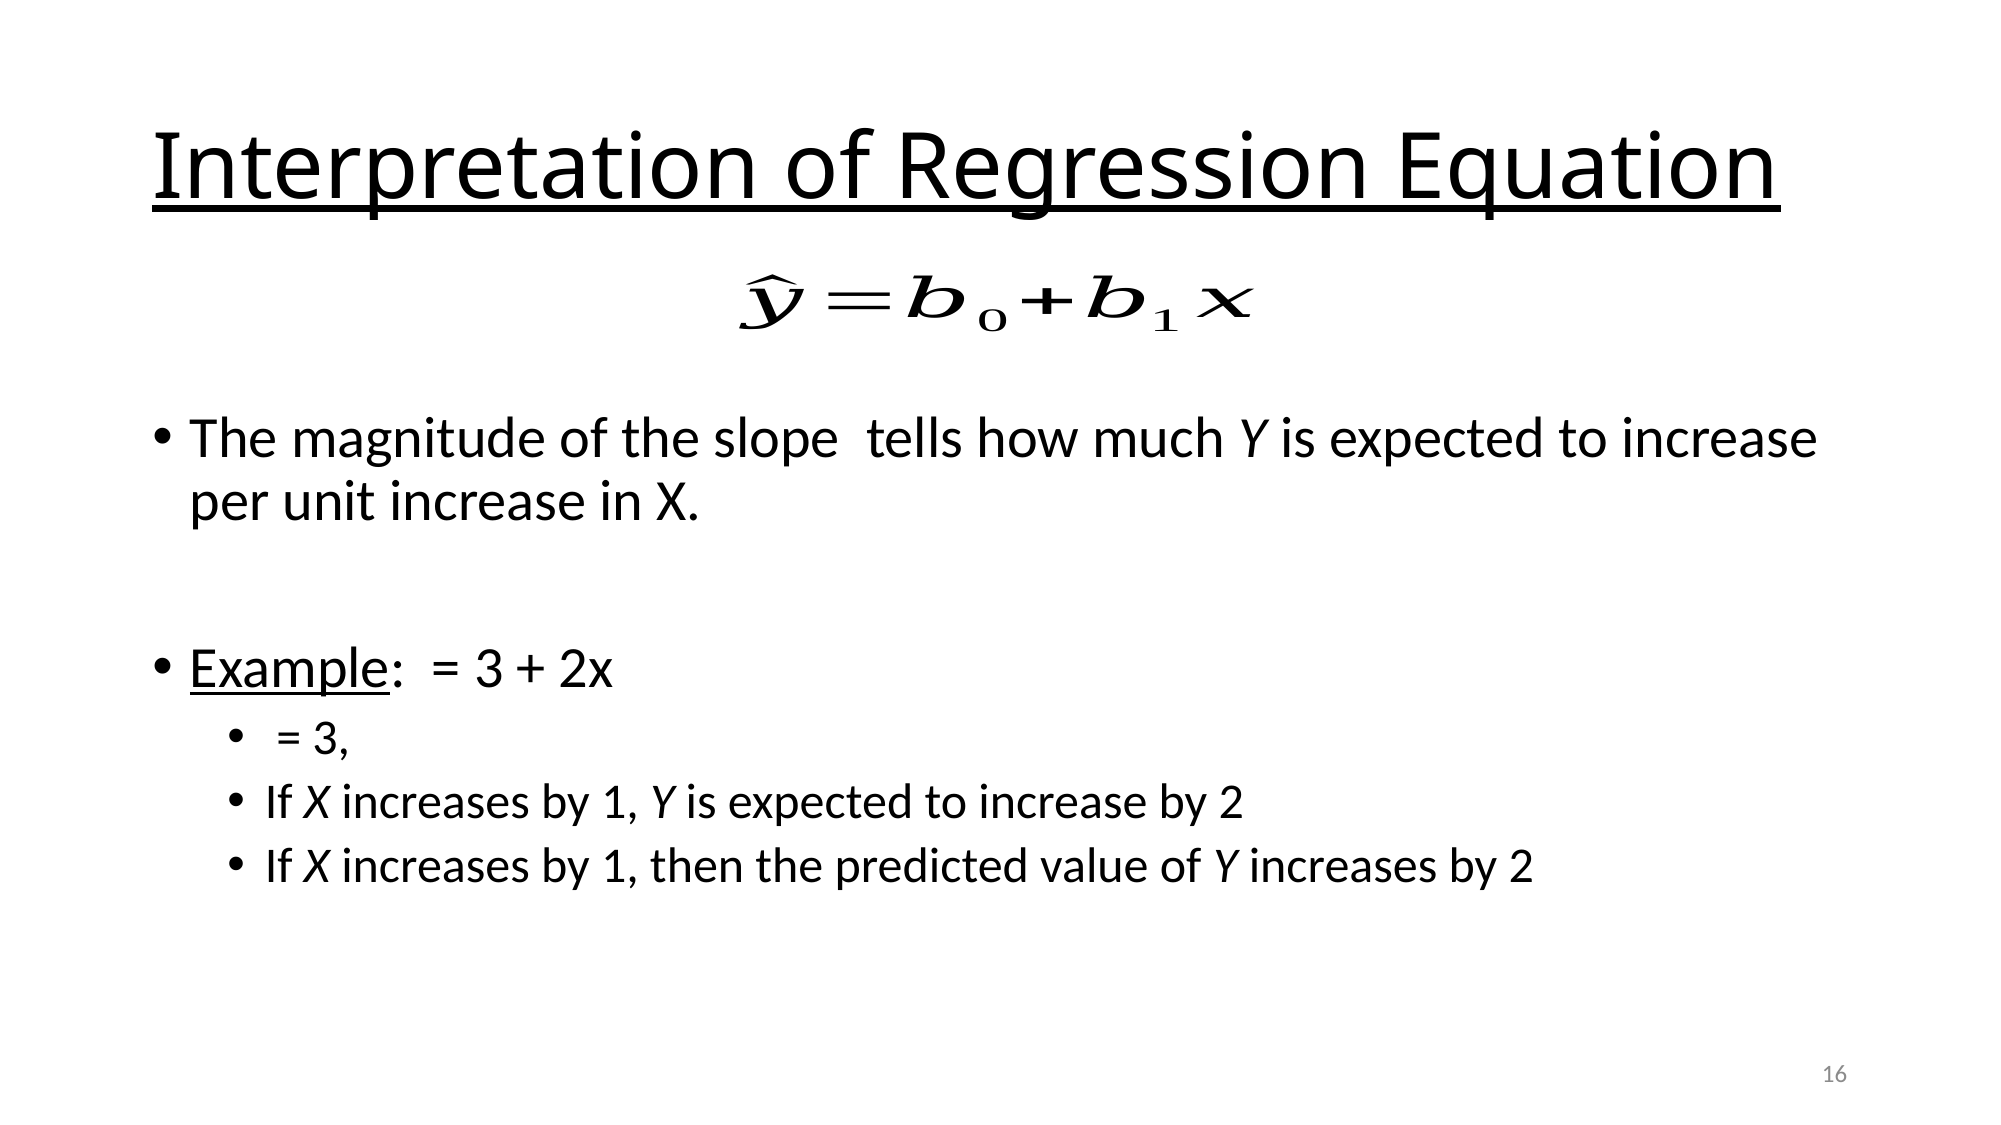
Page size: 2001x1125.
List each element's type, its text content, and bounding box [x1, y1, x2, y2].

title Interpretation of Regression Equation [137, 59, 1863, 278]
slide_number 16 [1412, 1042, 1863, 1103]
